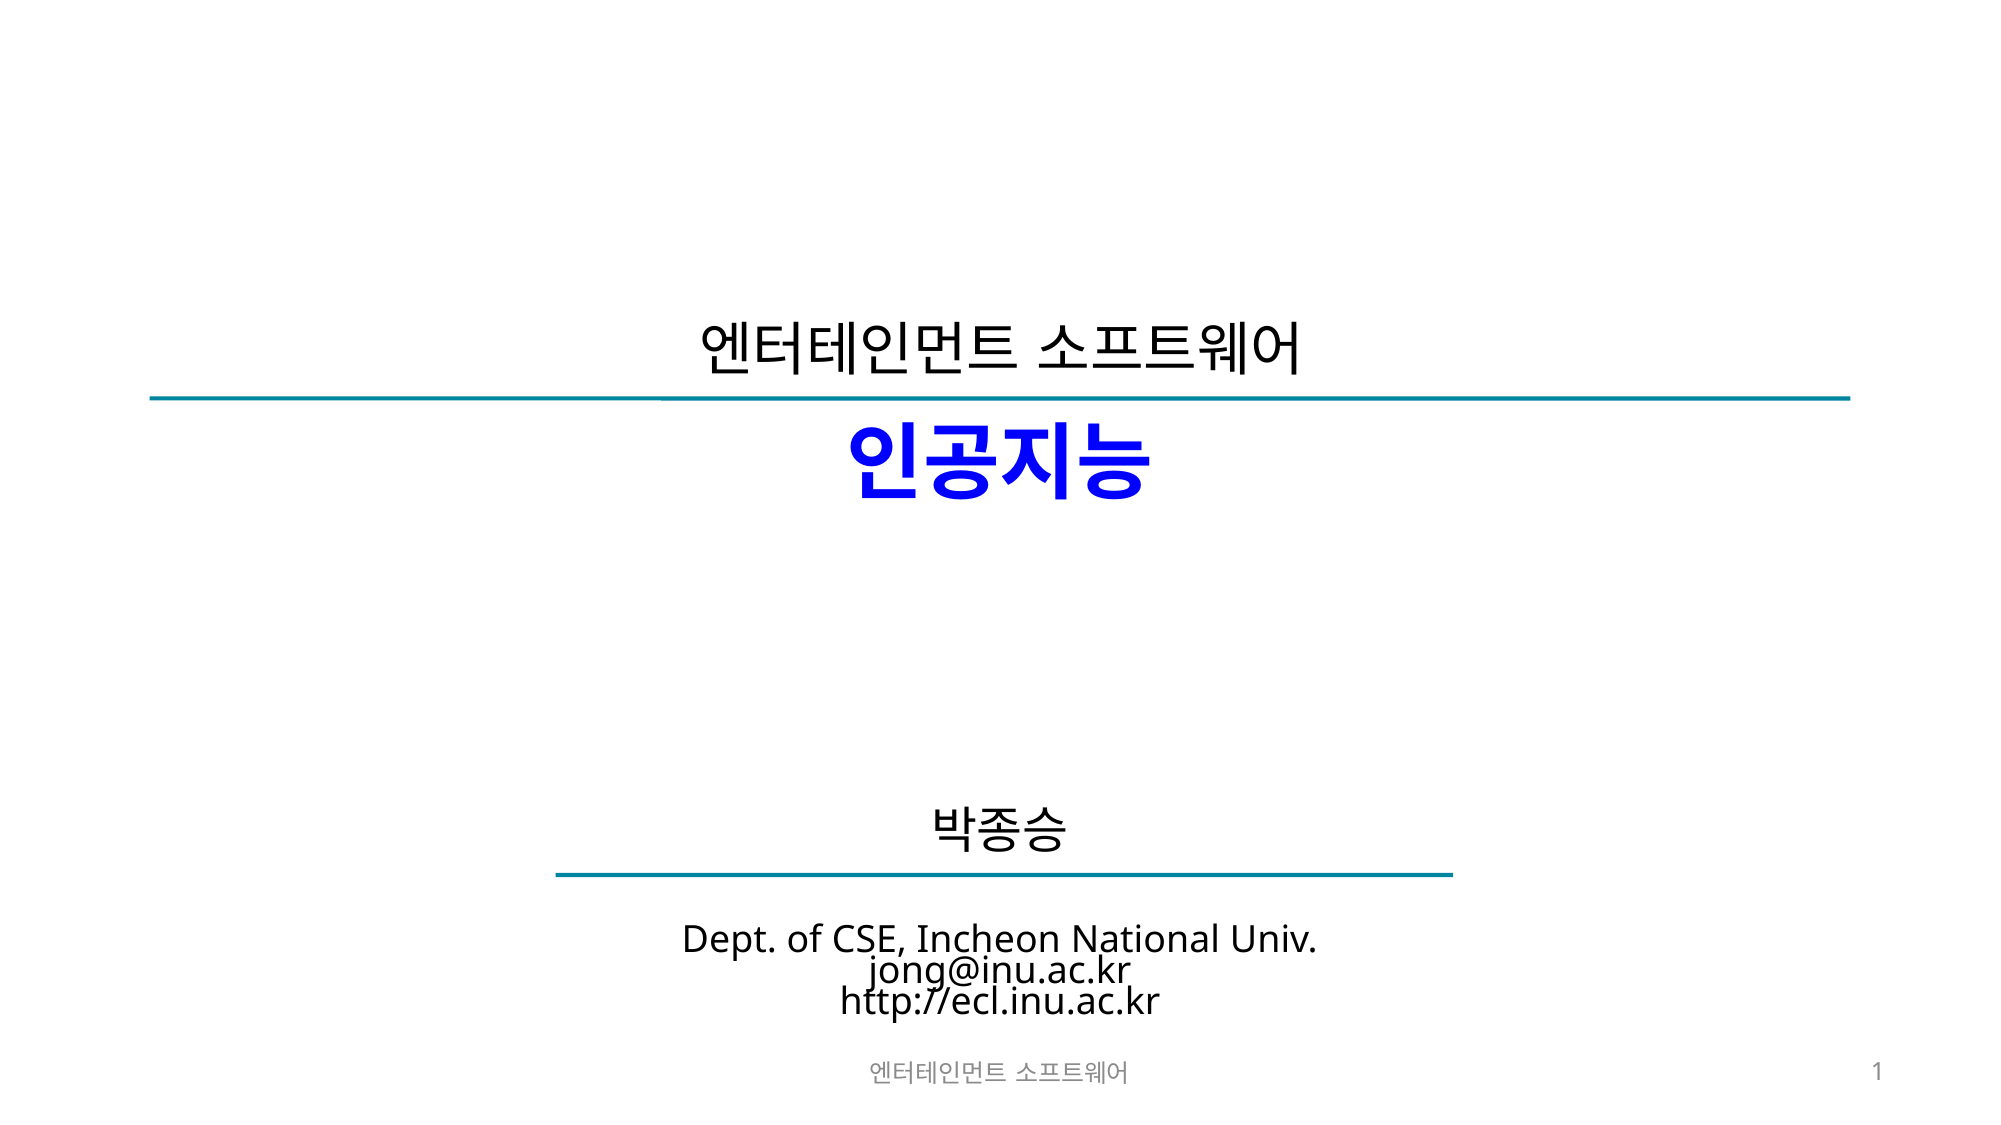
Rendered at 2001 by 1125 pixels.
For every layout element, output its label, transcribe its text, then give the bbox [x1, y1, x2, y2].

title 인공지능 [149, 398, 1851, 521]
footer 엔터테인먼트 소프트웨어 [683, 1042, 1317, 1103]
slide_number 1 [1433, 1042, 1900, 1103]
